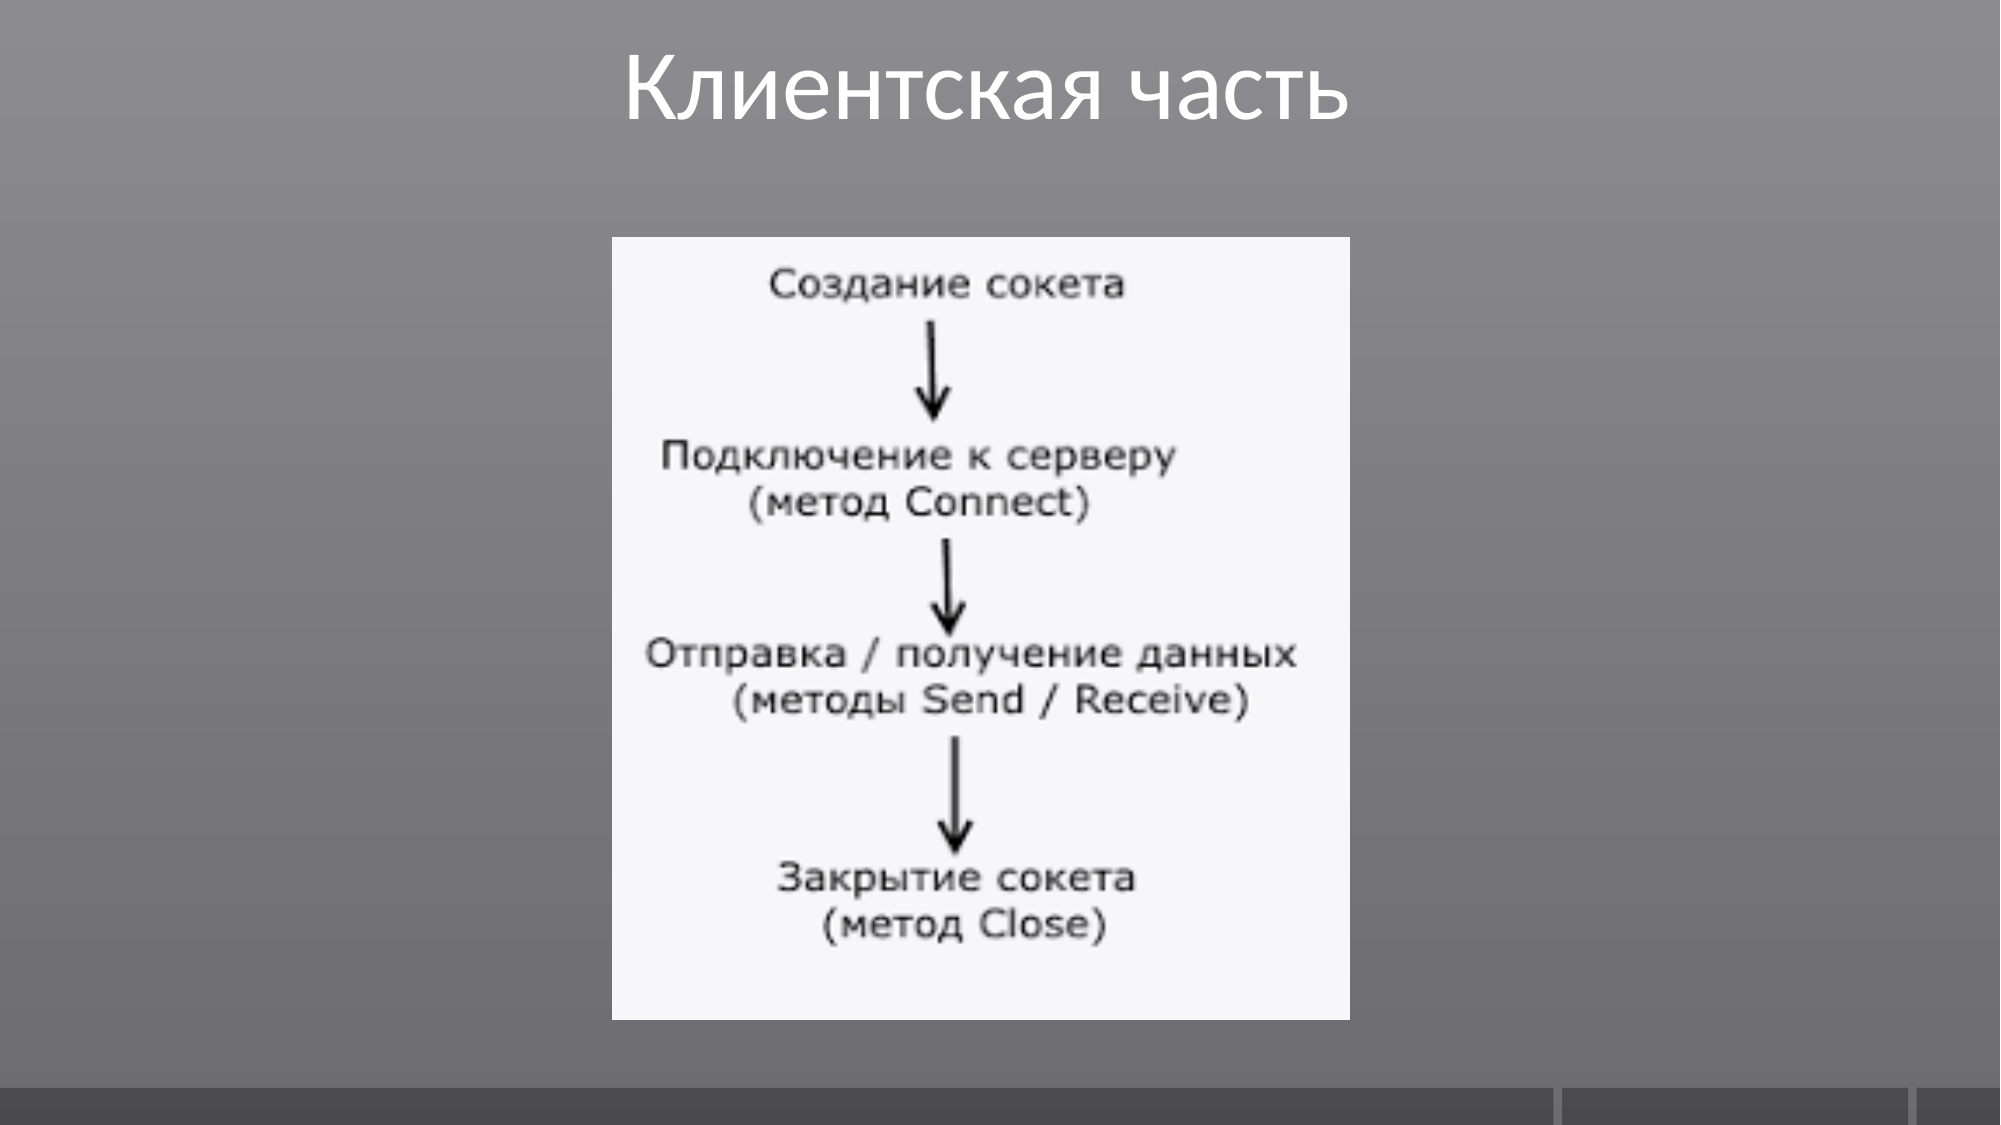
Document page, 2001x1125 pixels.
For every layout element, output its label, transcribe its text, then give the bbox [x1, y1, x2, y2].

picture [612, 237, 1351, 1020]
text_box Клиентская часть [162, 12, 1813, 148]
